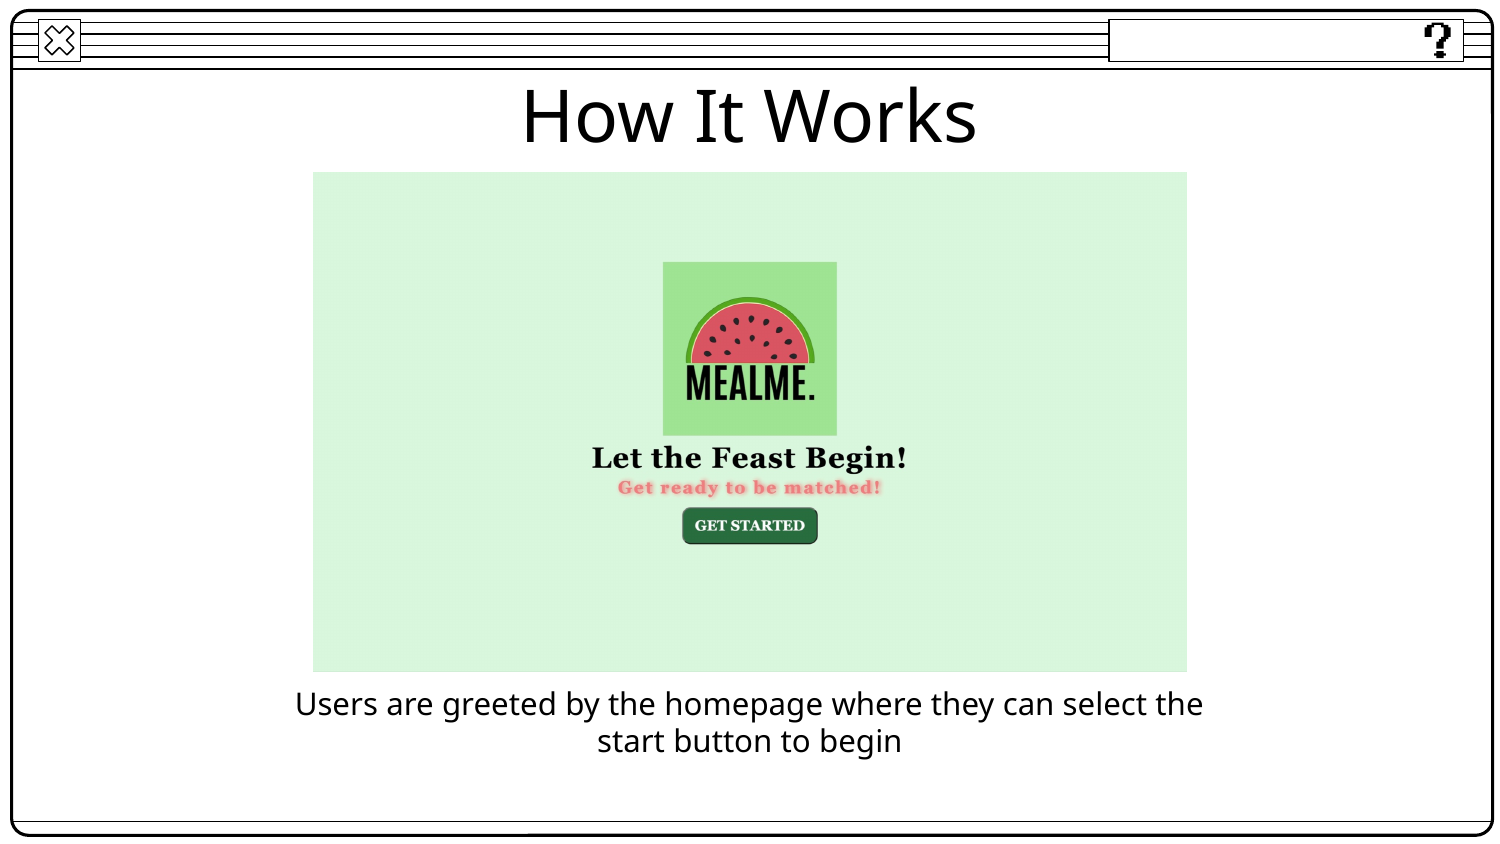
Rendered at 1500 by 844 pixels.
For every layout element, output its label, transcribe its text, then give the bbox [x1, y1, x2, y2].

picture [312, 171, 1188, 672]
subtitle Users are greeted by the homepage where they can select the start button to begin [272, 660, 1228, 783]
title How It Works [313, 44, 1187, 171]
